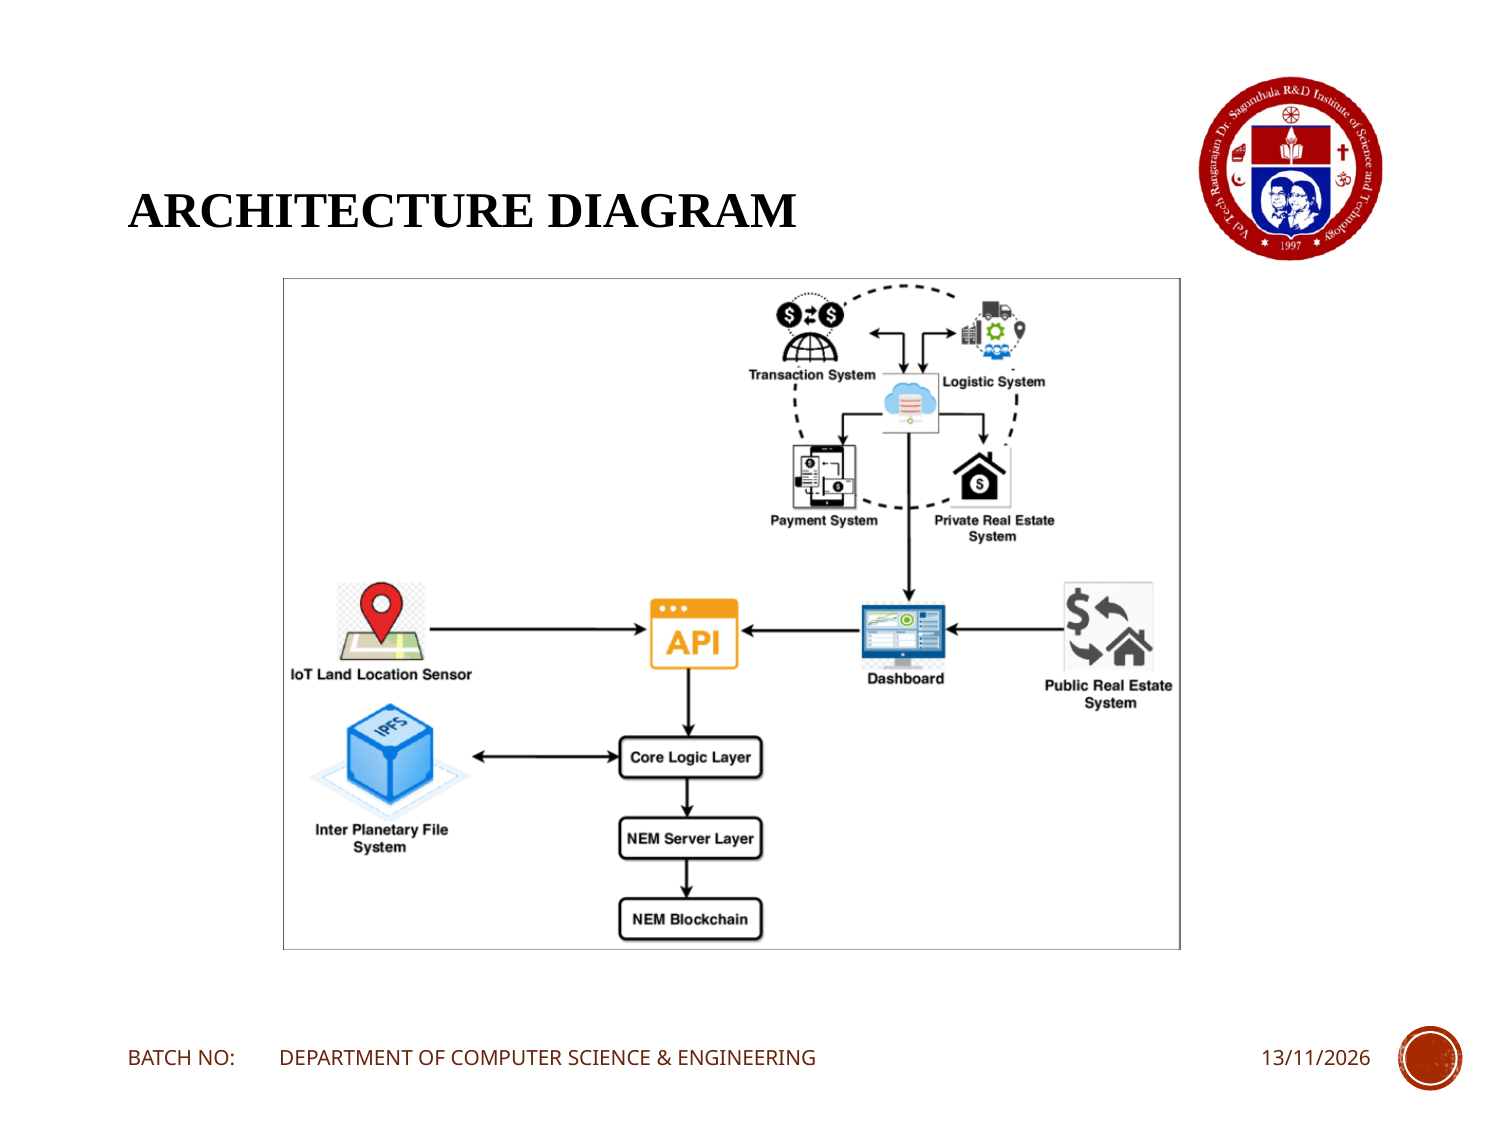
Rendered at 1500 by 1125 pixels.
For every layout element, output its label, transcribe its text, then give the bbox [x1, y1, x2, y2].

footer BATCH NO: DEPARTMENT OF COMPUTER SCIENCE & ENGINEERING [112, 1028, 891, 1089]
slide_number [982, 1028, 1386, 1089]
picture [283, 278, 1181, 950]
title ARCHITECTURE DIAGRAM [112, 79, 1388, 344]
slide_number 14 [1070, 1067, 1421, 1125]
